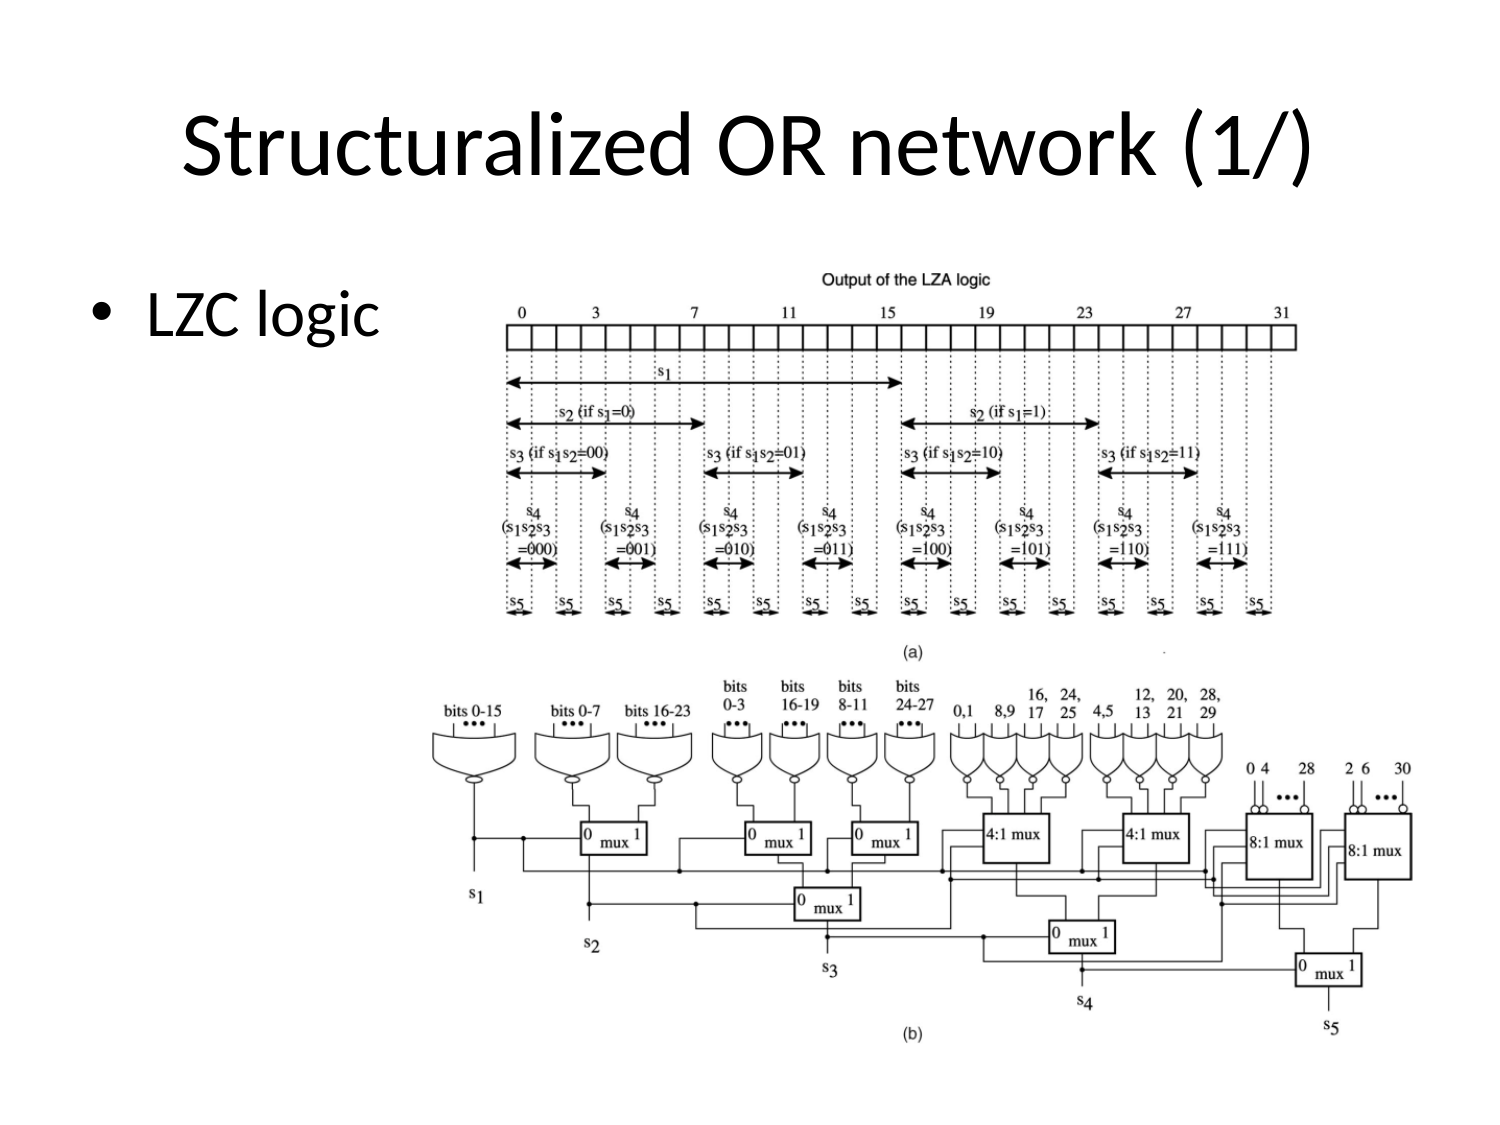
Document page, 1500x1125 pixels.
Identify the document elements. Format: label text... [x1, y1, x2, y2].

picture [383, 266, 1470, 1048]
title Structuralized OR network (1/) [75, 45, 1425, 233]
list LZC logic [75, 262, 1425, 1005]
